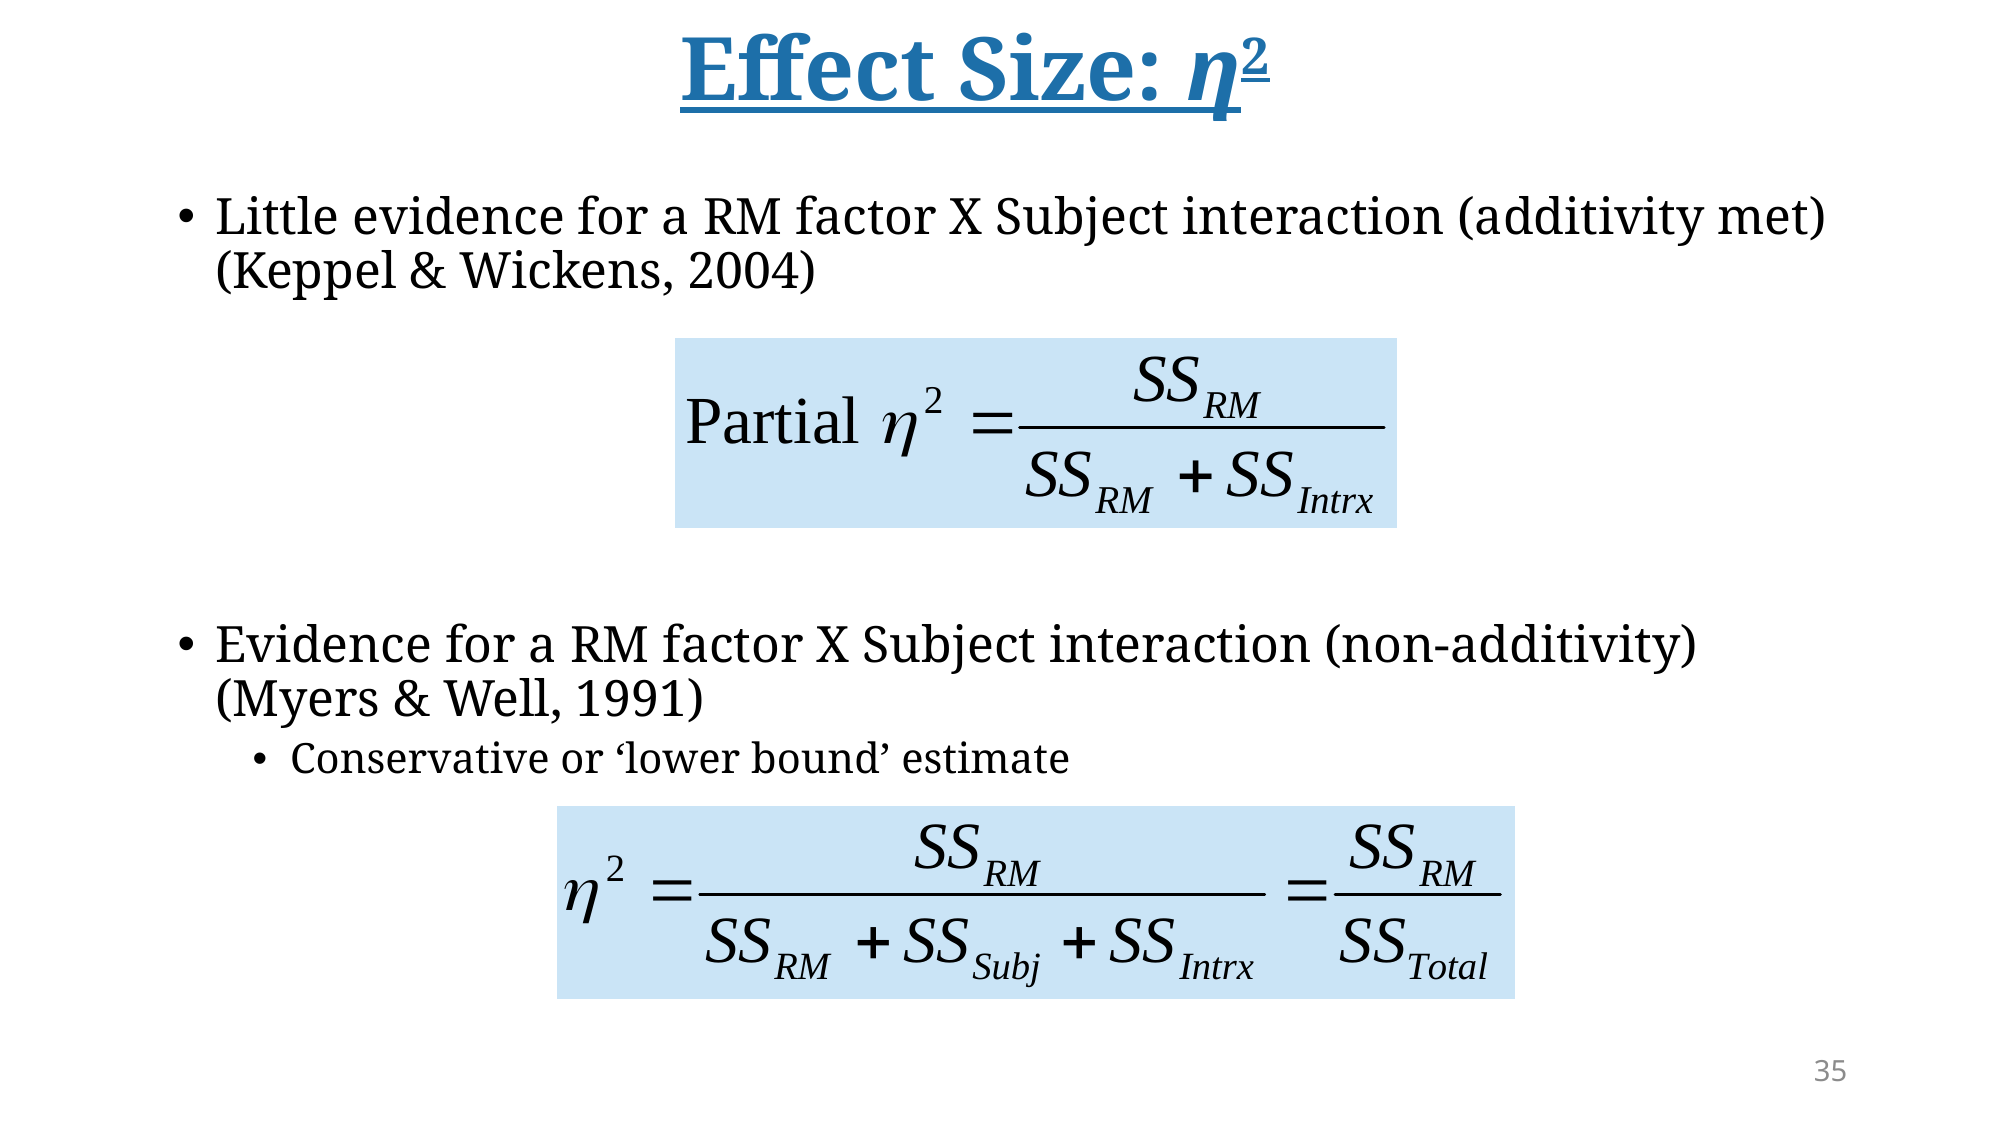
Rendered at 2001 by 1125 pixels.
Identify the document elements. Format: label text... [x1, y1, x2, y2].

title Effect Size: η2 [150, 5, 1800, 139]
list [674, 337, 1398, 528]
list Little evidence for a RM factor X Subject interaction (additivity met) (Keppel & Wickens, 2004) Evidence for a RM factor X Subject interaction (non-additivity) (Myers & Well, 1991) Conservative or ‘lower bound’ estimate [162, 183, 1863, 1059]
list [557, 806, 1516, 999]
slide_number 35 [1412, 1059, 1863, 1103]
